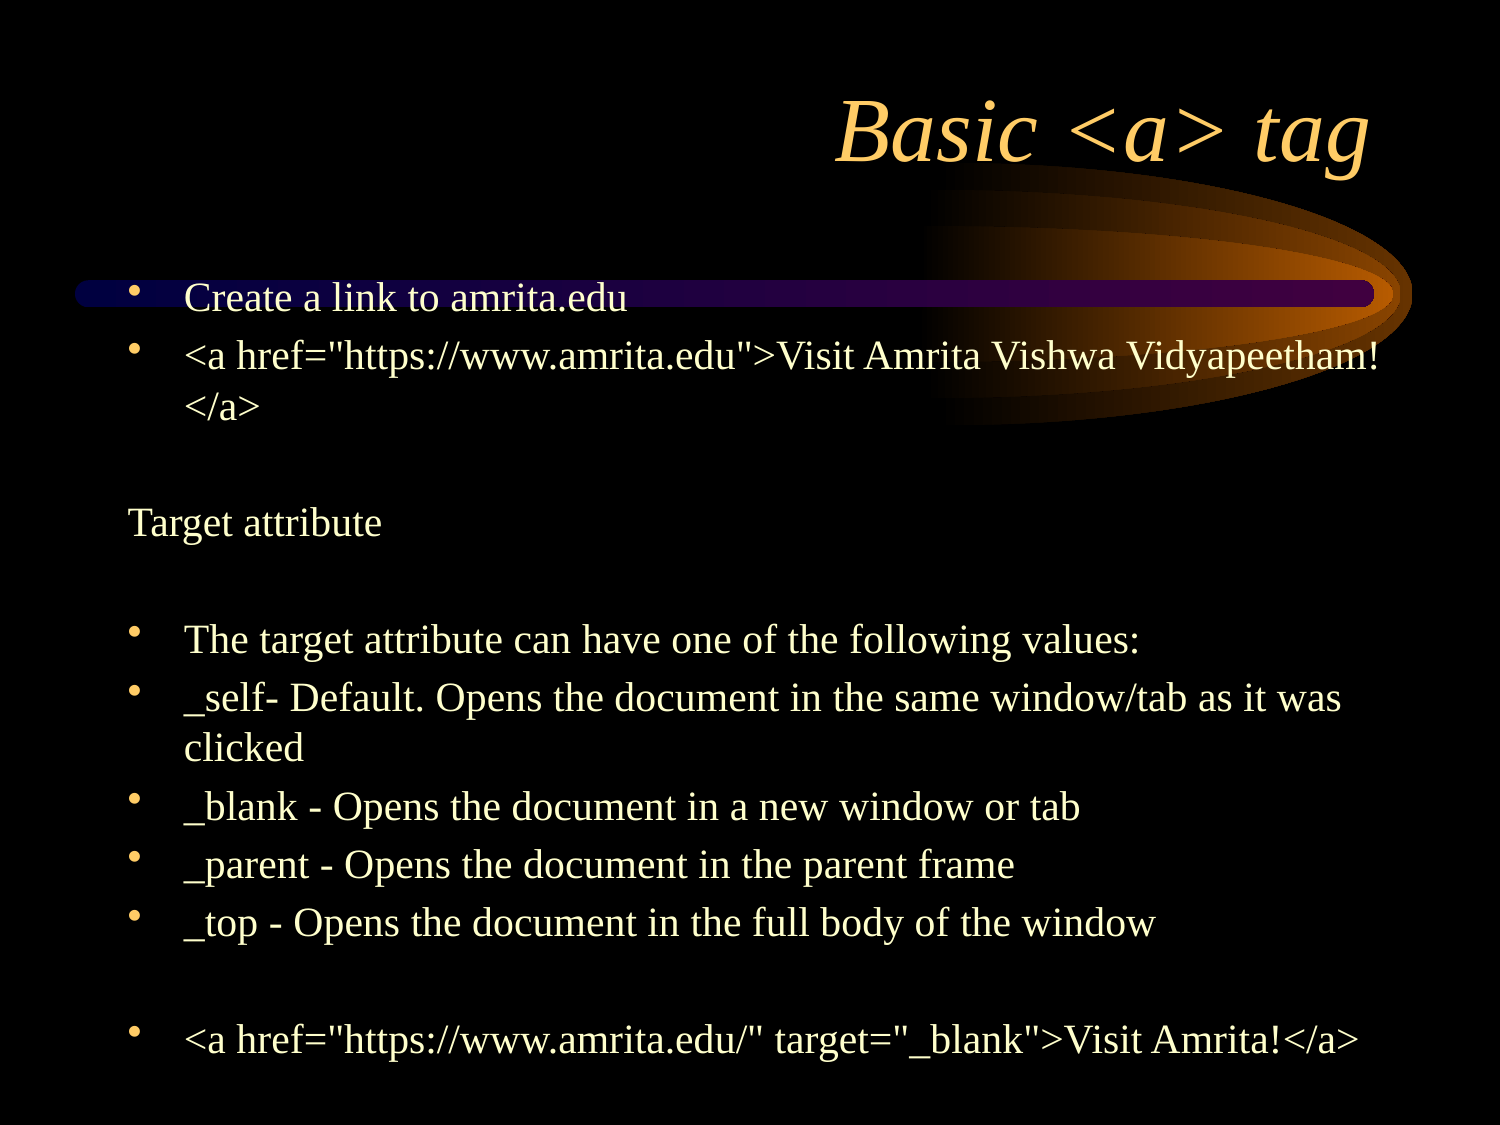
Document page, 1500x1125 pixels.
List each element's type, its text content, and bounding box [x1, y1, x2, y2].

list Create a link to amrita.edu <a href="https://www.amrita.edu">Visit Amrita Vishwa Vidyapeetham!</a> Target attribute The target attribute can have one of the following values: _self- Default. Opens the document in the same window/tab as it was clicked _blank - Opens the document in a new window or tab _parent - Opens the document in the parent frame _top - Opens the document in the full body of the window <a href="https://www.amrita.edu/" target="_blank">Visit Amrita!</a> [112, 262, 1438, 1088]
title Basic <a> tag [112, 0, 1388, 188]
